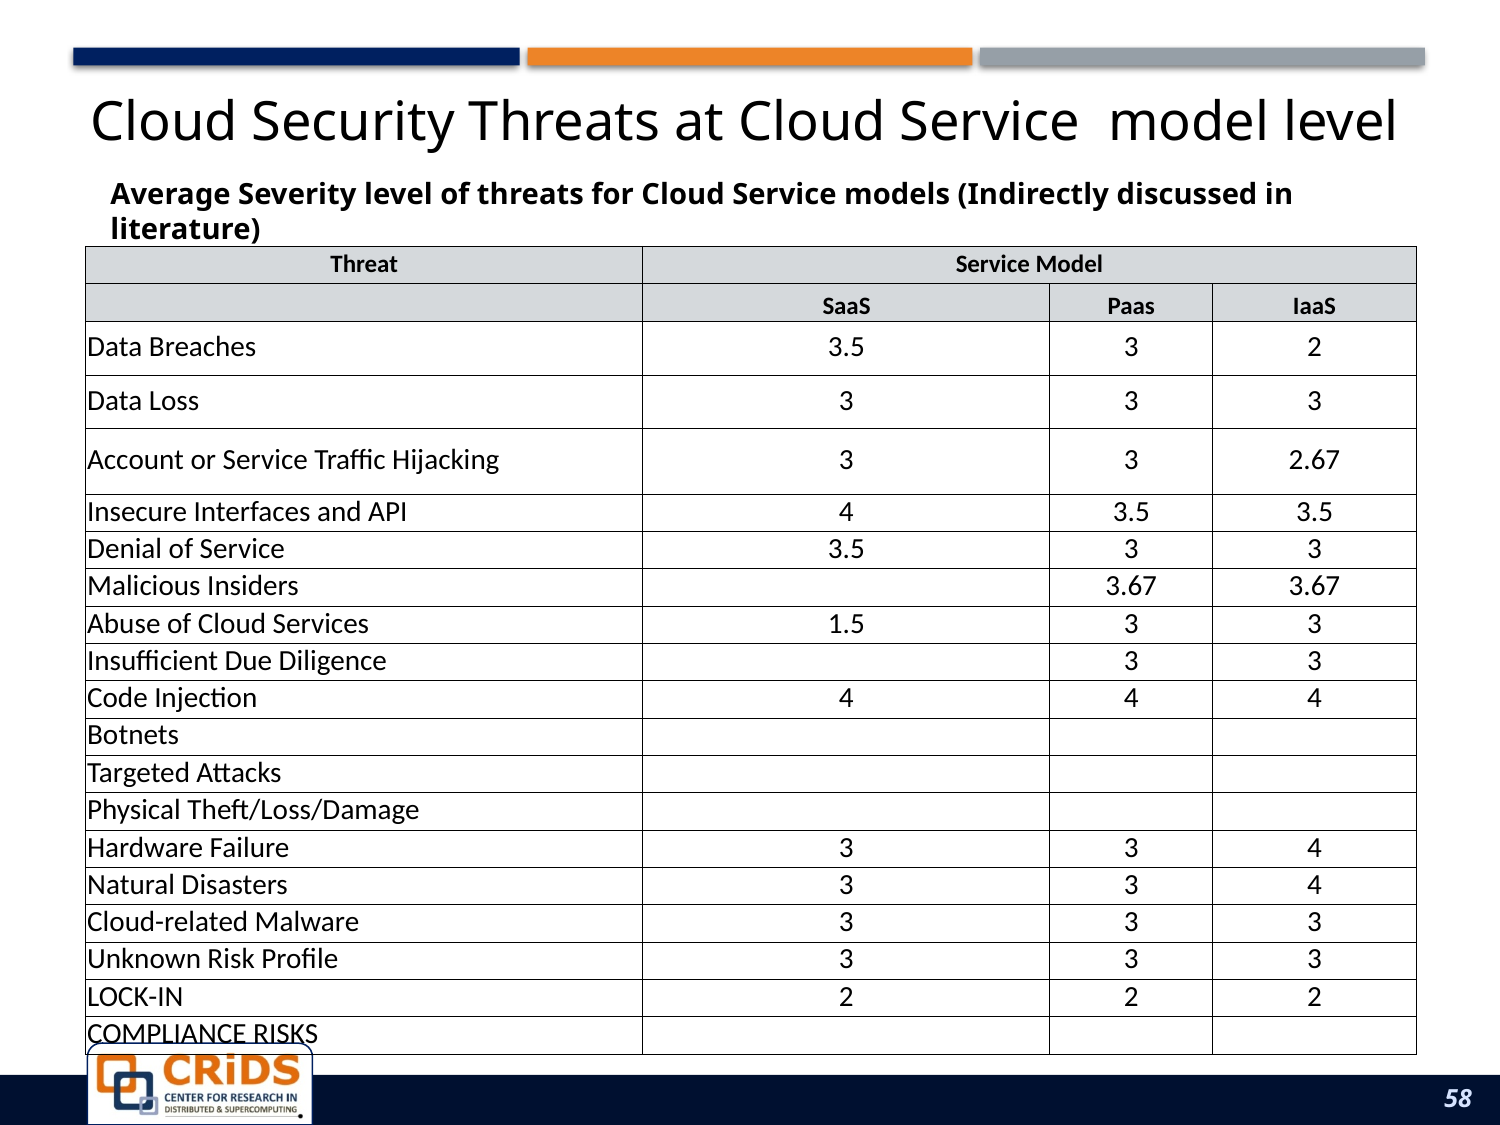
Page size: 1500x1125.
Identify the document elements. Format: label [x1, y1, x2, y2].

table_cell [1050, 793, 1212, 830]
table_cell [1213, 868, 1416, 904]
table_cell [643, 980, 1049, 1016]
table_cell [1050, 322, 1212, 375]
table_cell [86, 980, 642, 1016]
table_cell [86, 905, 642, 942]
table_header [643, 247, 1416, 283]
table_cell [643, 868, 1049, 904]
table_cell [1213, 495, 1416, 531]
table_cell [1213, 569, 1416, 606]
table_cell [643, 1017, 1049, 1054]
table_cell [86, 569, 642, 606]
table_cell [643, 905, 1049, 942]
picture [89, 1055, 311, 1124]
table_cell [1213, 681, 1416, 718]
table_cell [1213, 1017, 1416, 1054]
table_cell [1050, 569, 1212, 606]
table_cell [643, 284, 1049, 321]
table_cell [1213, 429, 1416, 494]
table_cell [643, 793, 1049, 830]
table_cell [1050, 495, 1212, 531]
table_cell [86, 756, 642, 792]
table_cell [86, 681, 642, 718]
table_cell [1213, 793, 1416, 830]
table_cell [1213, 607, 1416, 643]
table_cell [86, 719, 642, 755]
table_cell [1213, 905, 1416, 942]
table_cell [1213, 943, 1416, 979]
table_cell [86, 868, 642, 904]
table_cell [1213, 719, 1416, 755]
table_cell [1050, 831, 1212, 867]
table_cell [1050, 719, 1212, 755]
table_cell [1050, 532, 1212, 568]
table_cell [1213, 980, 1416, 1016]
table_cell [643, 429, 1049, 494]
table_cell [643, 569, 1049, 606]
table_cell [643, 943, 1049, 979]
table_cell [1050, 376, 1212, 428]
table_cell [86, 831, 642, 867]
table_cell [86, 644, 642, 680]
table_cell [1050, 868, 1212, 904]
table_cell [1050, 681, 1212, 718]
table_cell [1213, 756, 1416, 792]
table_cell [643, 831, 1049, 867]
table_cell [86, 943, 642, 979]
table_cell [1050, 943, 1212, 979]
table_cell [1213, 644, 1416, 680]
table_cell [86, 607, 642, 643]
table_cell [643, 681, 1049, 718]
table_cell [86, 495, 642, 531]
table_cell [1213, 284, 1416, 321]
table_cell [1213, 831, 1416, 867]
table_cell [643, 322, 1049, 375]
table_cell [1050, 980, 1212, 1016]
table_cell [1050, 607, 1212, 643]
table_cell [643, 607, 1049, 643]
table_cell [1213, 532, 1416, 568]
table_cell [1050, 644, 1212, 680]
table_cell [1050, 284, 1212, 321]
table_cell [86, 1017, 642, 1054]
table_cell [1050, 429, 1212, 494]
table_cell [86, 429, 642, 494]
table_cell [643, 644, 1049, 680]
table_cell [86, 376, 642, 428]
table_cell [1050, 905, 1212, 942]
table_cell [1213, 322, 1416, 375]
title [95, 193, 1406, 228]
table_cell [643, 376, 1049, 428]
table_cell [86, 532, 642, 568]
table_header [86, 247, 642, 283]
table_cell [643, 756, 1049, 792]
table_cell [86, 284, 642, 321]
table_cell [643, 719, 1049, 755]
table_cell [643, 495, 1049, 531]
table_cell [86, 322, 642, 375]
table_cell [643, 532, 1049, 568]
table_cell [1050, 756, 1212, 792]
table_cell [86, 793, 642, 830]
text_box [74, 45, 1428, 193]
table_cell [1050, 1017, 1212, 1054]
table_cell [1213, 376, 1416, 428]
